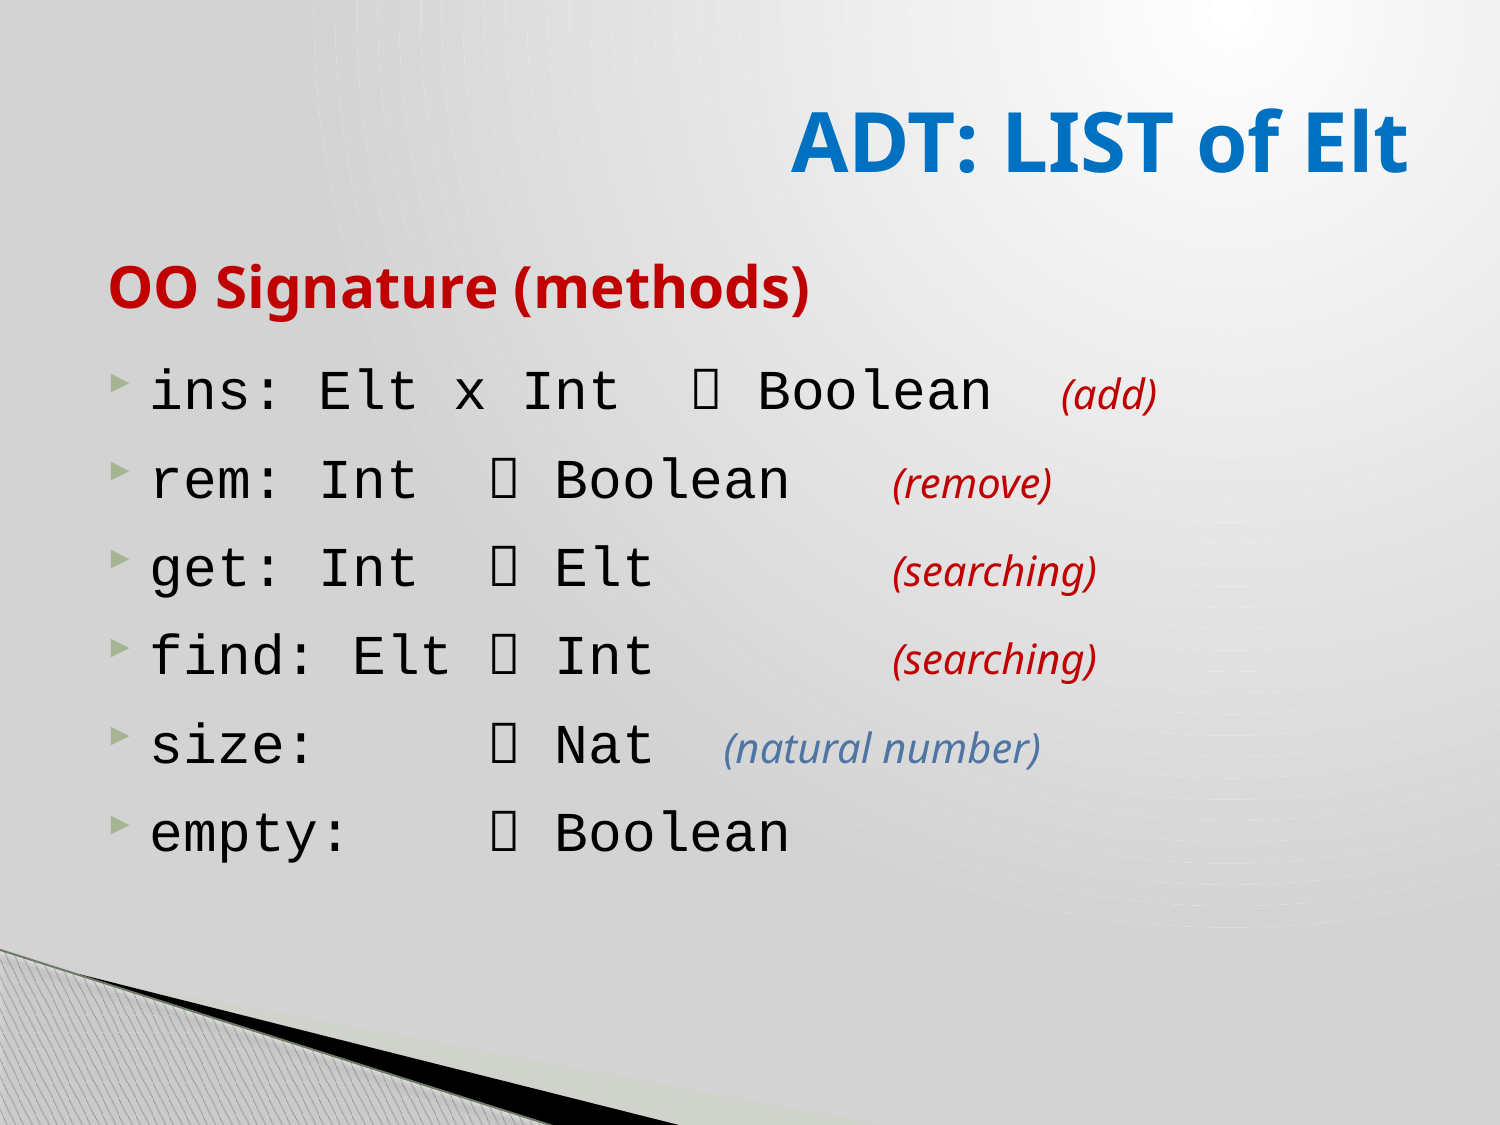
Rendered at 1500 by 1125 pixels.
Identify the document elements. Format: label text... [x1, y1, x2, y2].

list OO Signature (methods) ins: Elt x Int  Boolean (add) rem: Int  Boolean (remove) get: Int  Elt (searching) find: Elt  Int (searching) size:  Nat (natural number) empty:  Boolean [75, 243, 1425, 986]
title ADT: LIST of Elt [75, 45, 1425, 233]
